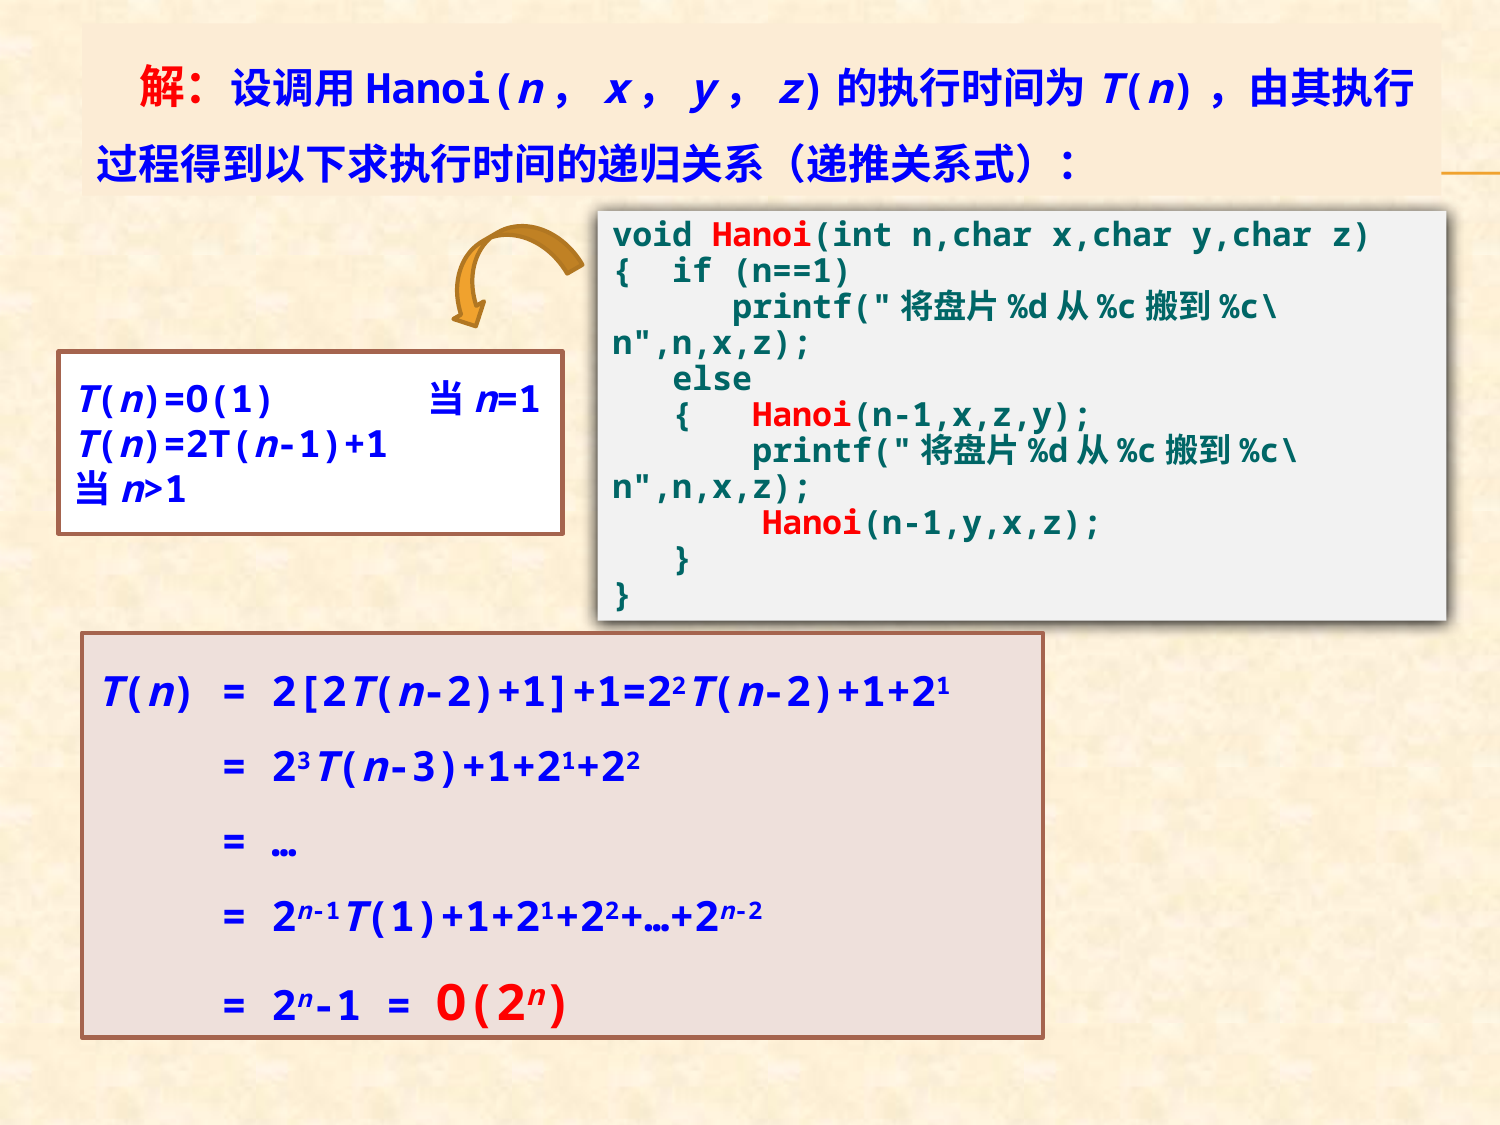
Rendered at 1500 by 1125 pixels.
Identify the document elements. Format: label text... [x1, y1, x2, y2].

picture [0, 0, 1500, 1125]
text_box T(n)=O(1) 当n=1 T(n)=2T(n-1)+1 当n>1 [56, 349, 565, 536]
text_box T(n) = 2[2T(n-2)+1]+1=22T(n-2)+1+21 = 23T(n-3)+1+21+22 = … = 2n-1T(1)+1+21+22+…+2n-2 = 2n-1 = O(2n) [80, 631, 1045, 1040]
text_box void Hanoi(int n,char x,char y,char z) { if (n==1) printf("将盘片%d从%c搬到%c\n",n,x,z); else { Hanoi(n-1,x,z,y); printf("将盘片%d从%c搬到%c\n",n,x,z); Hanoi(n-1,y,x,z); } } [597, 210, 1447, 621]
text_box [451, 223, 585, 329]
text_box 解：设调用Hanoi(n，x，y，z)的执行时间为T(n)，由其执行过程得到以下求执行时间的递归关系（递推关系式）： [82, 23, 1442, 196]
